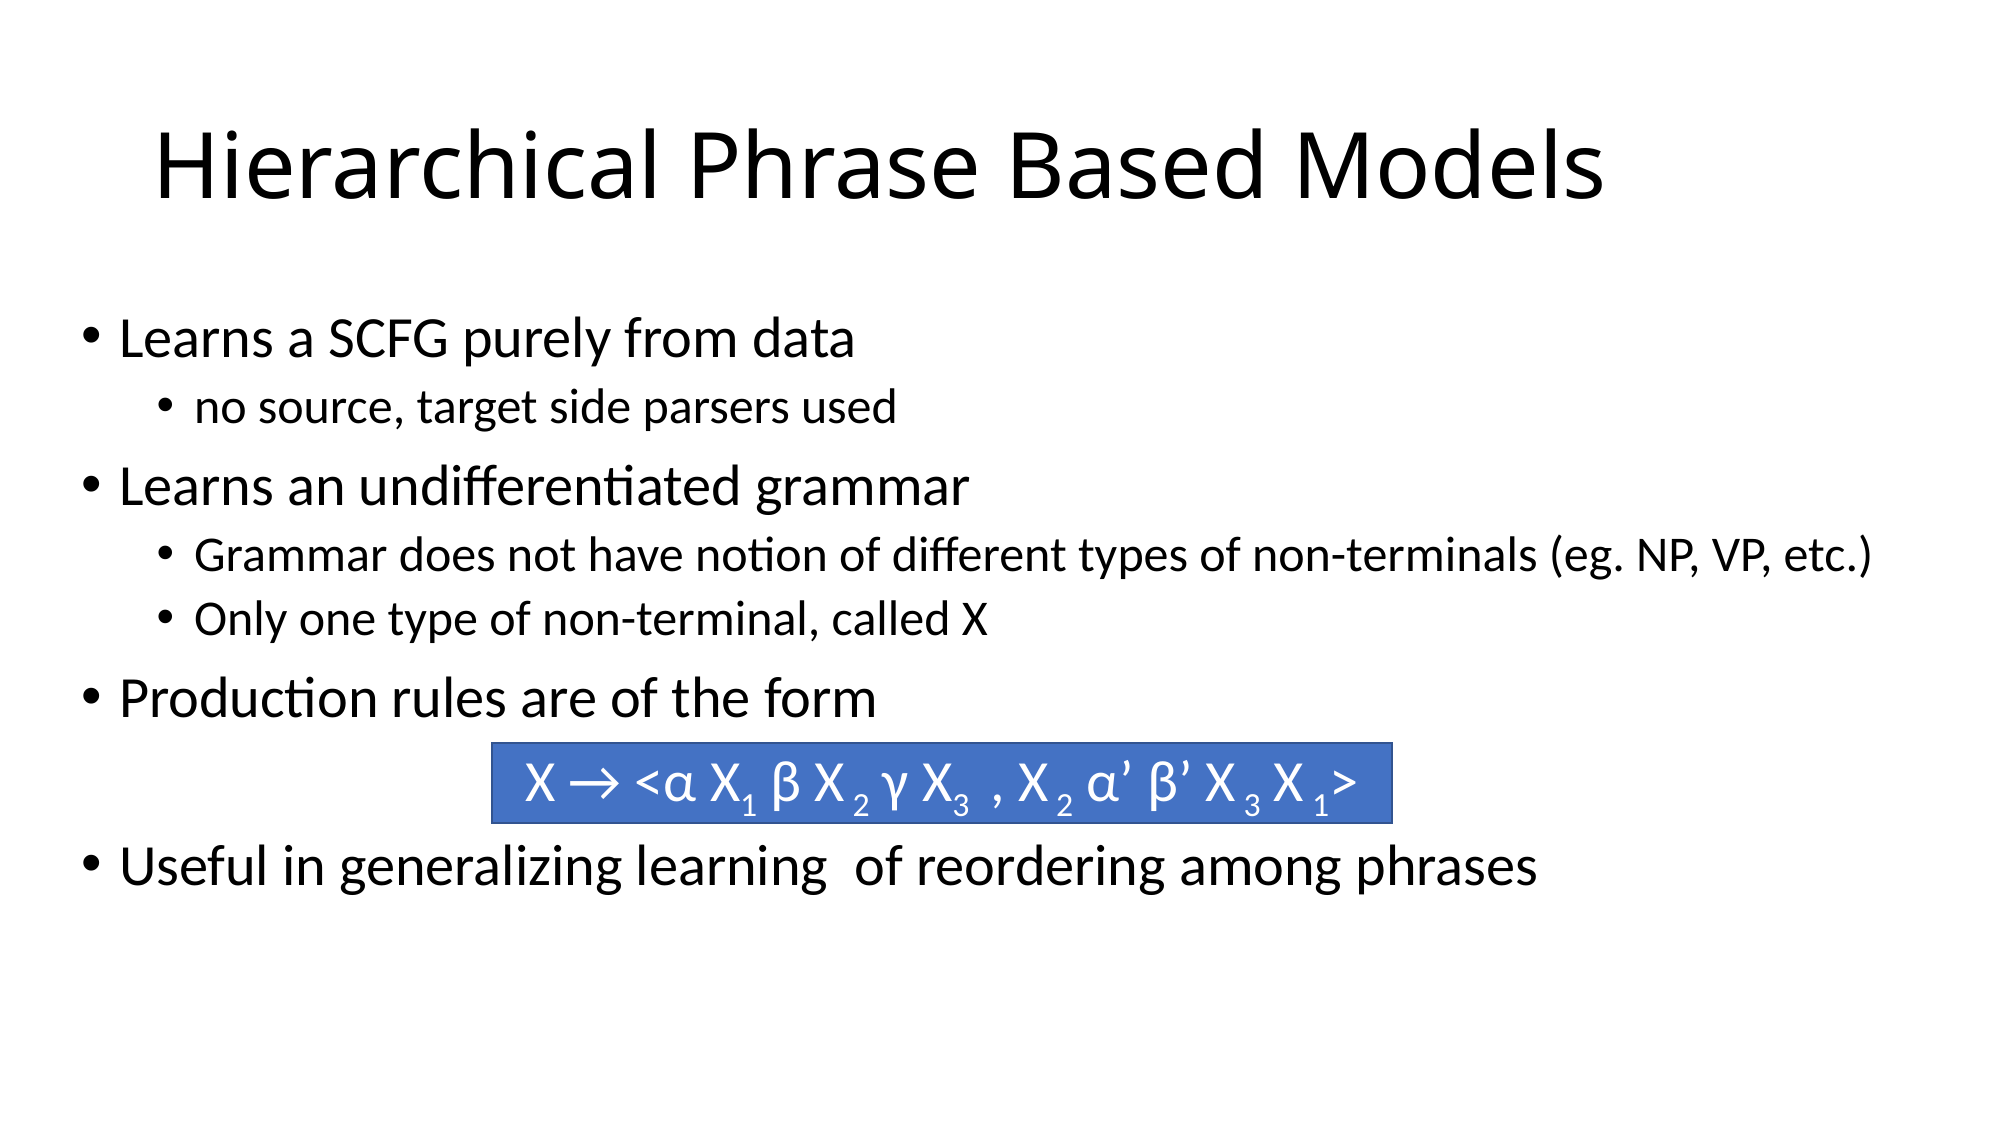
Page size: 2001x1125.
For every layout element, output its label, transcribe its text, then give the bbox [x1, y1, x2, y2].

list Learns a SCFG purely from data no source, target side parsers used Learns an undifferentiated grammar Grammar does not have notion of different types of non-terminals (eg. NP, VP, etc.) Only one type of non-terminal, called X Production rules are of the form Useful in generalizing learning of reordering among phrases [66, 299, 1902, 1014]
text_box X → <α X1 β X 2 γ X3 , X 2 α’ β’ X 3 X 1> [491, 742, 1393, 824]
title Hierarchical Phrase Based Models [137, 59, 1863, 278]
